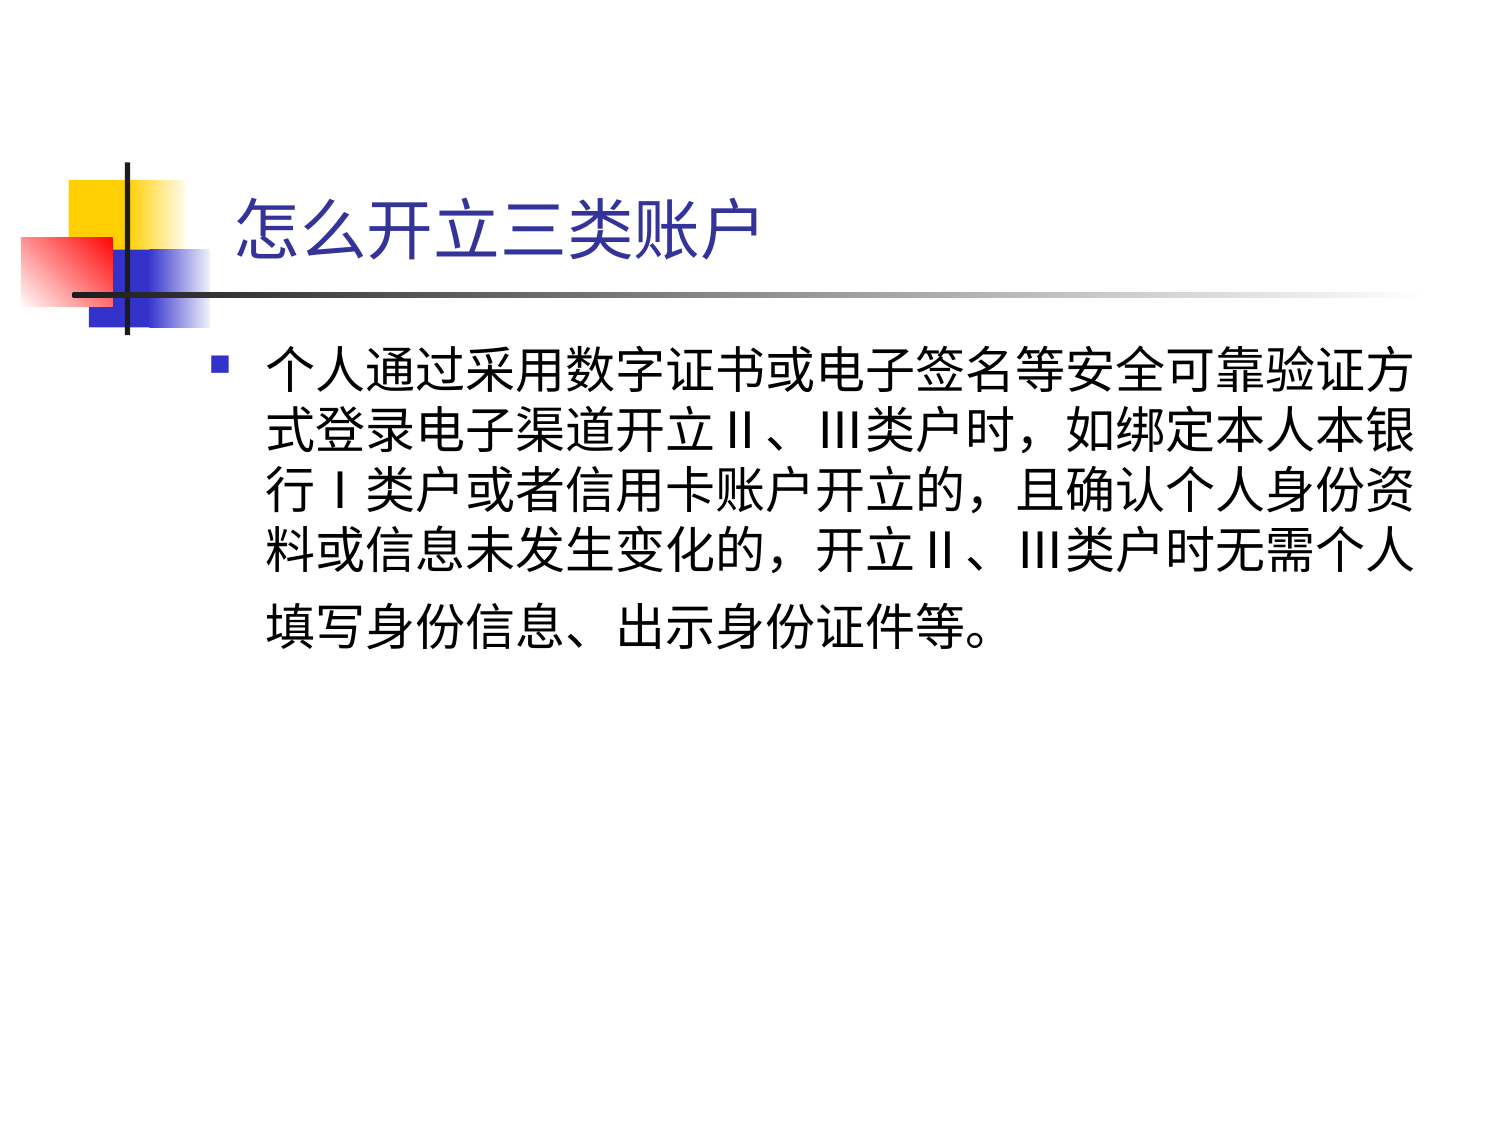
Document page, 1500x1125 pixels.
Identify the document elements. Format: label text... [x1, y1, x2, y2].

list 个人通过采用数字证书或电子签名等安全可靠验证方式登录电子渠道开立Ⅱ、Ⅲ类户时，如绑定本人本银行Ⅰ类户或者信用卡账户开立的，且确认个人身份资料或信息未发生变化的，开立Ⅱ、Ⅲ类户时无需个人填写身份信息、出示身份证件等。 [193, 331, 1469, 1006]
title 怎么开立三类账户 [218, 125, 1468, 275]
